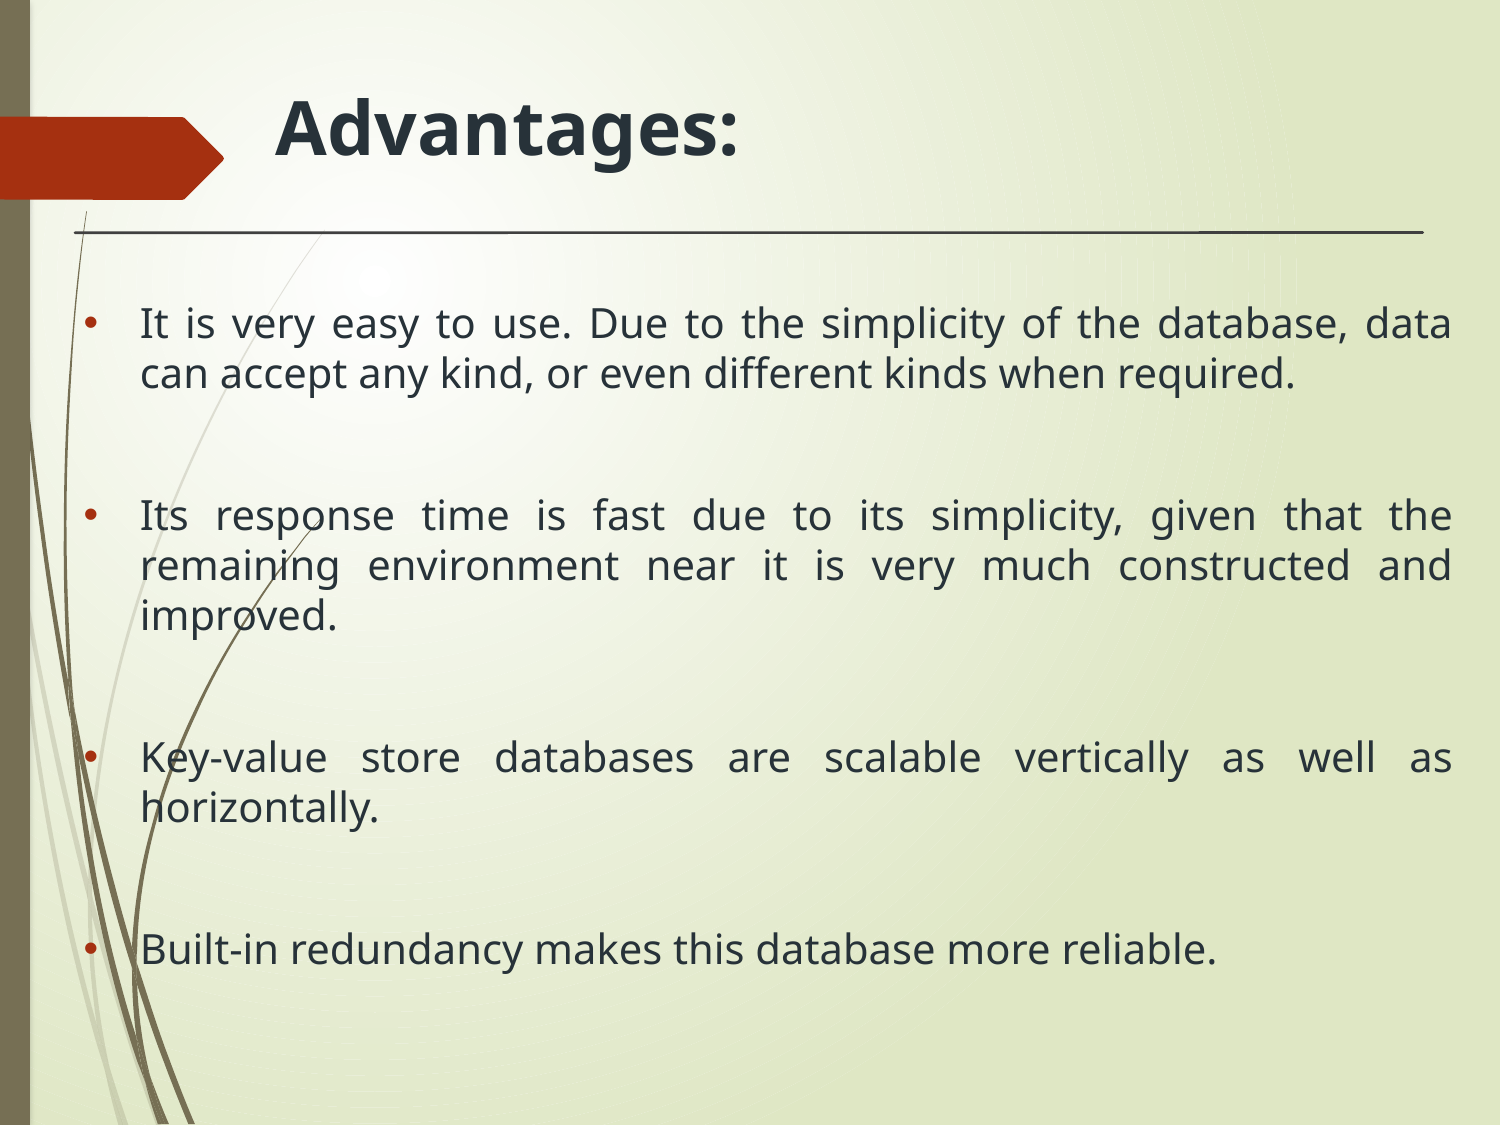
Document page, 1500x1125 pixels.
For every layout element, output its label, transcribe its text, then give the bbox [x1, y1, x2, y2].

title Advantages: [260, 73, 1342, 218]
list It is very easy to use. Due to the simplicity of the database, data can accept any kind, or even different kinds when required. Its response time is fast due to its simplicity, given that the remaining environment near it is very much constructed and improved. Key-value store databases are scalable vertically as well as horizontally. Built-in redundancy makes this database more reliable. [68, 289, 1469, 1055]
